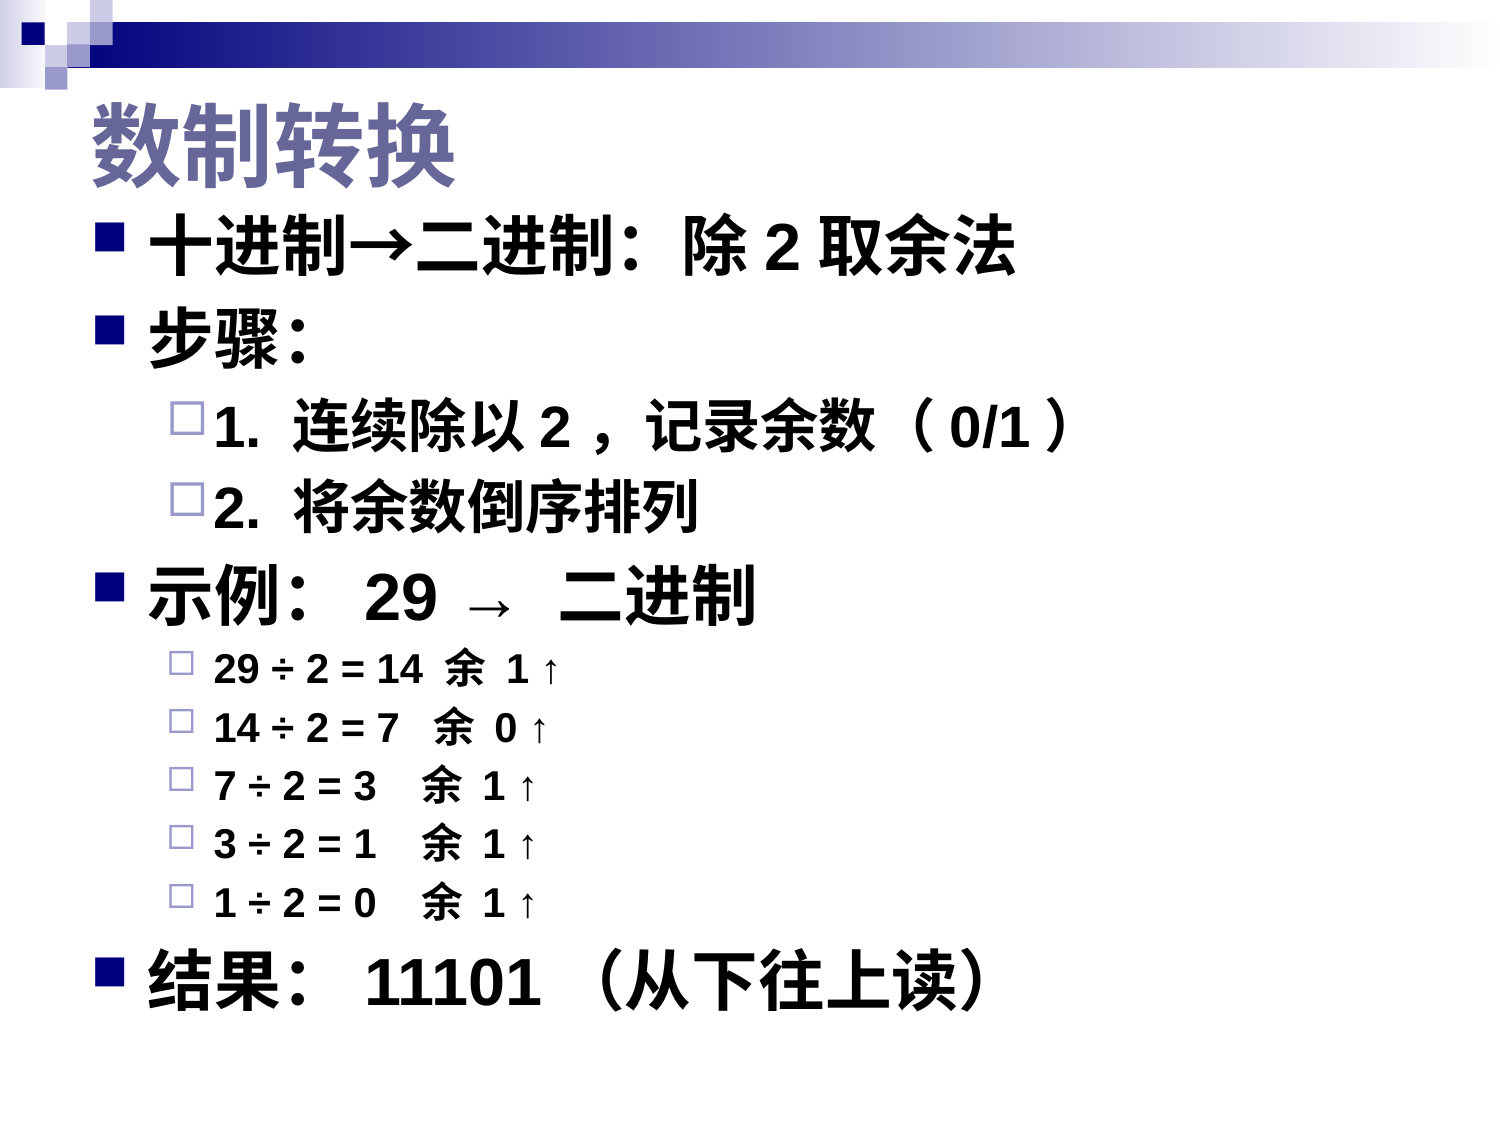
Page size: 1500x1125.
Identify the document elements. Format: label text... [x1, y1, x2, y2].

list 十进制→二进制：除2取余法 步骤： 1. 连续除以2，记录余数（0/1） 2. 将余数倒序排列 示例：29 → 二进制 29 ÷ 2 = 14 余 1 ↑ 14 ÷ 2 = 7 余 0 ↑ 7 ÷ 2 = 3 余 1 ↑ 3 ÷ 2 = 1 余 1 ↑ 1 ÷ 2 = 0 余 1 ↑ 结果：11101（从下往上读） [76, 196, 1427, 835]
title 数制转换 [74, 30, 1426, 257]
